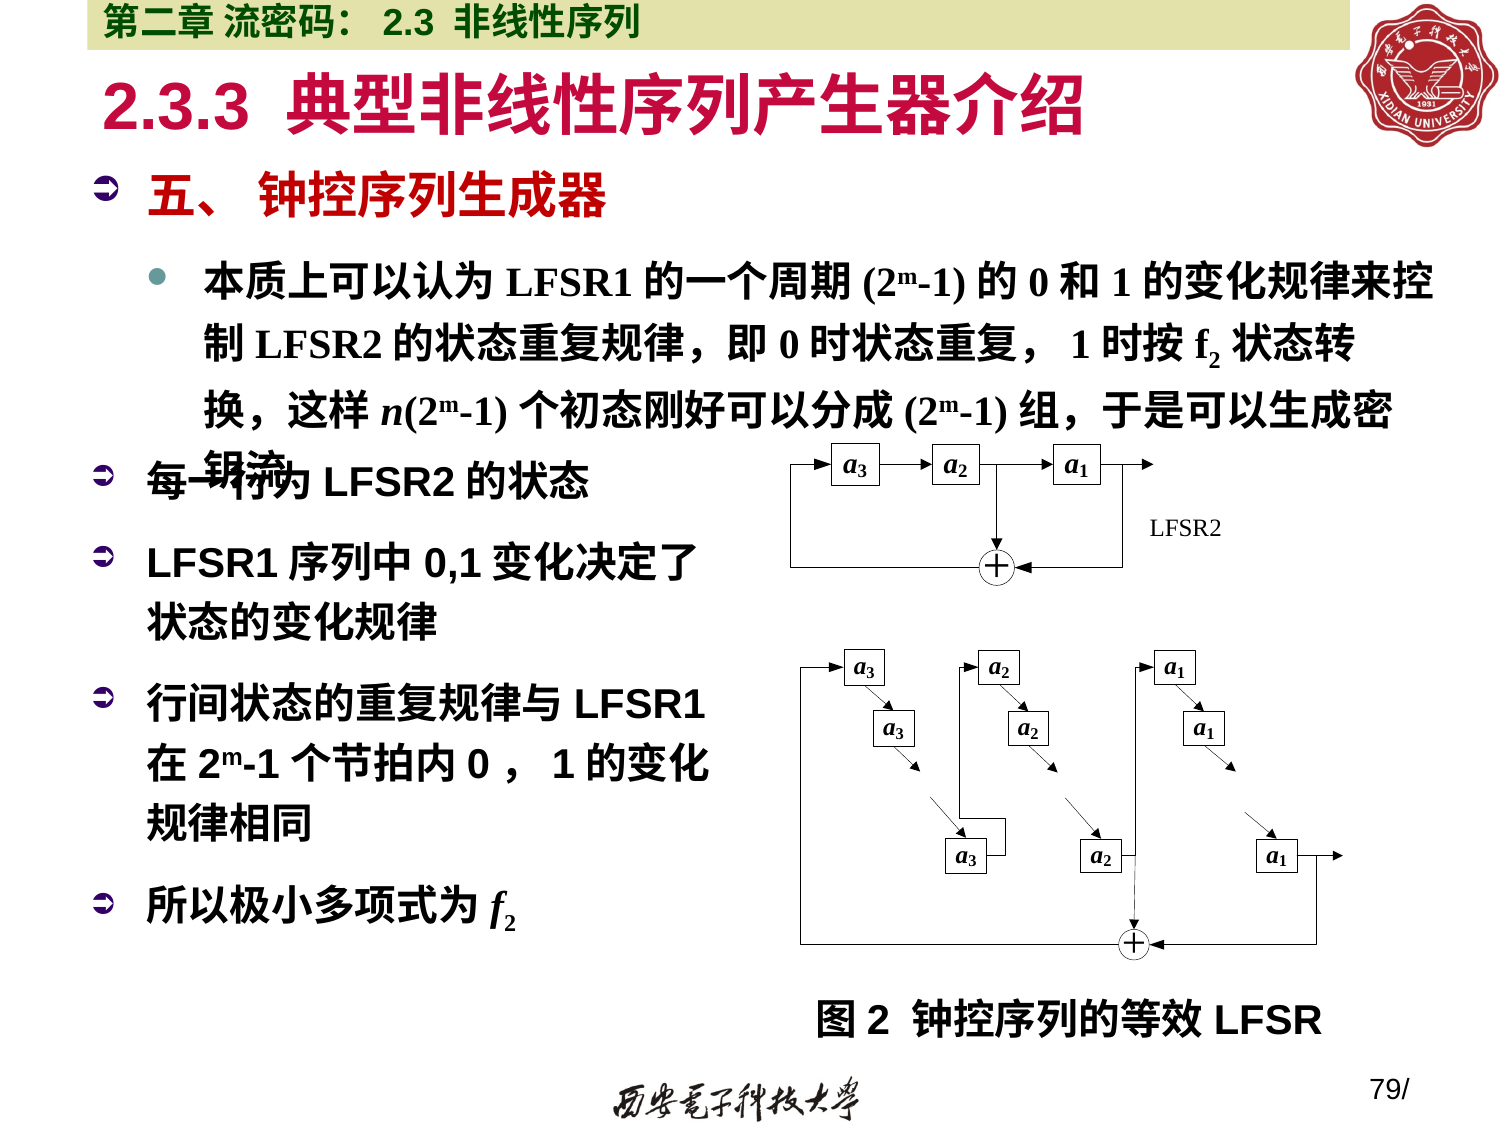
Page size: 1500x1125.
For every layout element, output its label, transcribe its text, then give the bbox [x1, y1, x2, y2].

title 2.3.3 典型非线性序列产生器介绍 [87, 62, 1351, 149]
list 五、 钟控序列生成器 本质上可以认为LFSR1的一个周期(2m-1)的0和1的变化规律来控制LFSR2的状态重复规律，即0时状态重复，1时按f2状态转换，这样n(2m-1)个初态刚好可以分成(2m-1)组，于是可以生成密钥流 [74, 149, 1451, 1088]
picture [612, 1088, 863, 1125]
picture [1350, 0, 1500, 150]
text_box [787, 439, 1225, 601]
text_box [762, 634, 1426, 973]
text_box 每一行为LFSR2的状态 LFSR1序列中0,1变化决定了状态的变化规律 行间状态的重复规律与LFSR1在2m-1个节拍内0，1的变化规律相同 所以极小多项式为f2 [74, 437, 738, 1006]
slide_number 79/ [1074, 1062, 1426, 1113]
text_box 图2 钟控序列的等效LFSR [774, 985, 1338, 1050]
text_box 第二章 流密码：2.3 非线性序列 [87, 0, 1350, 50]
